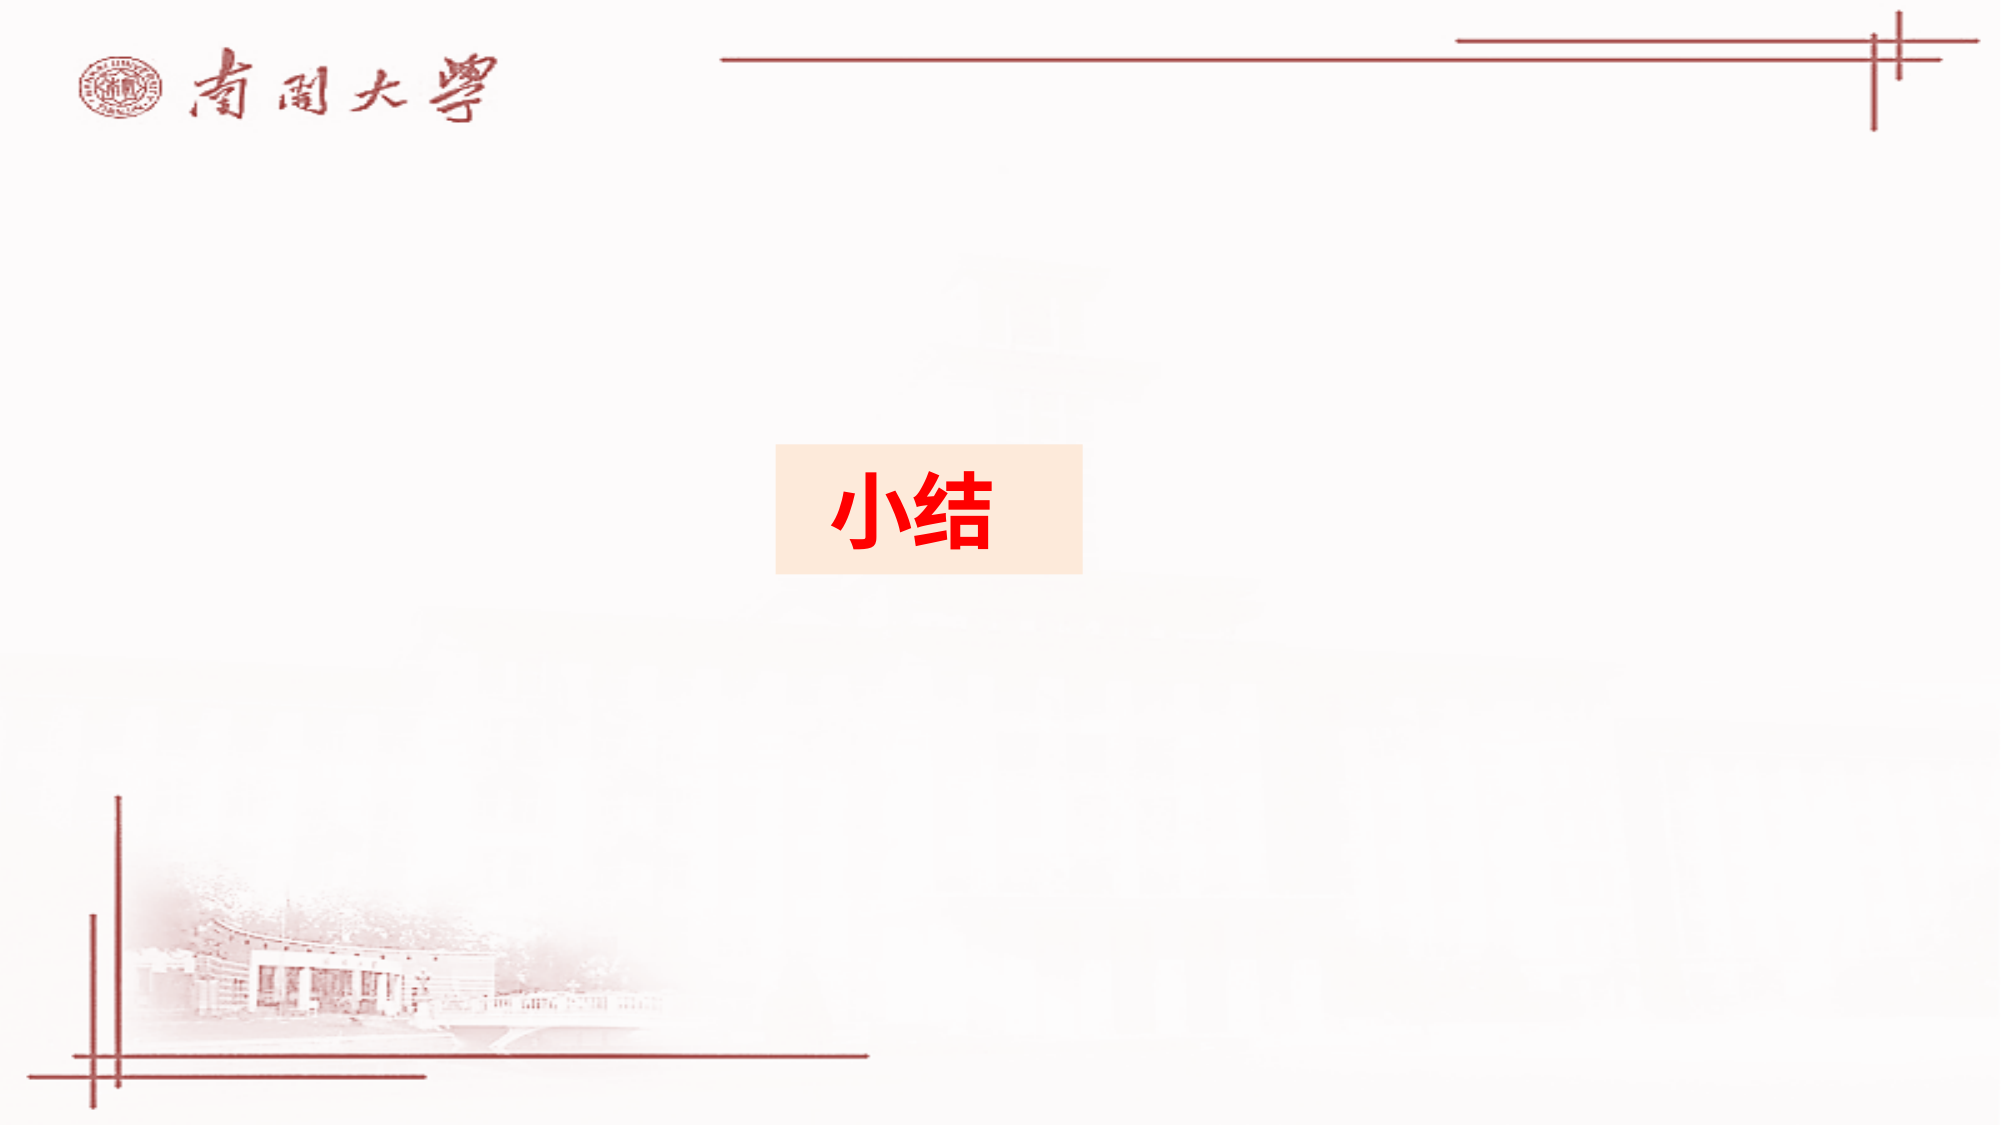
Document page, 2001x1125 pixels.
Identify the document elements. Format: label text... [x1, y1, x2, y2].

title 小结 [775, 444, 1083, 575]
